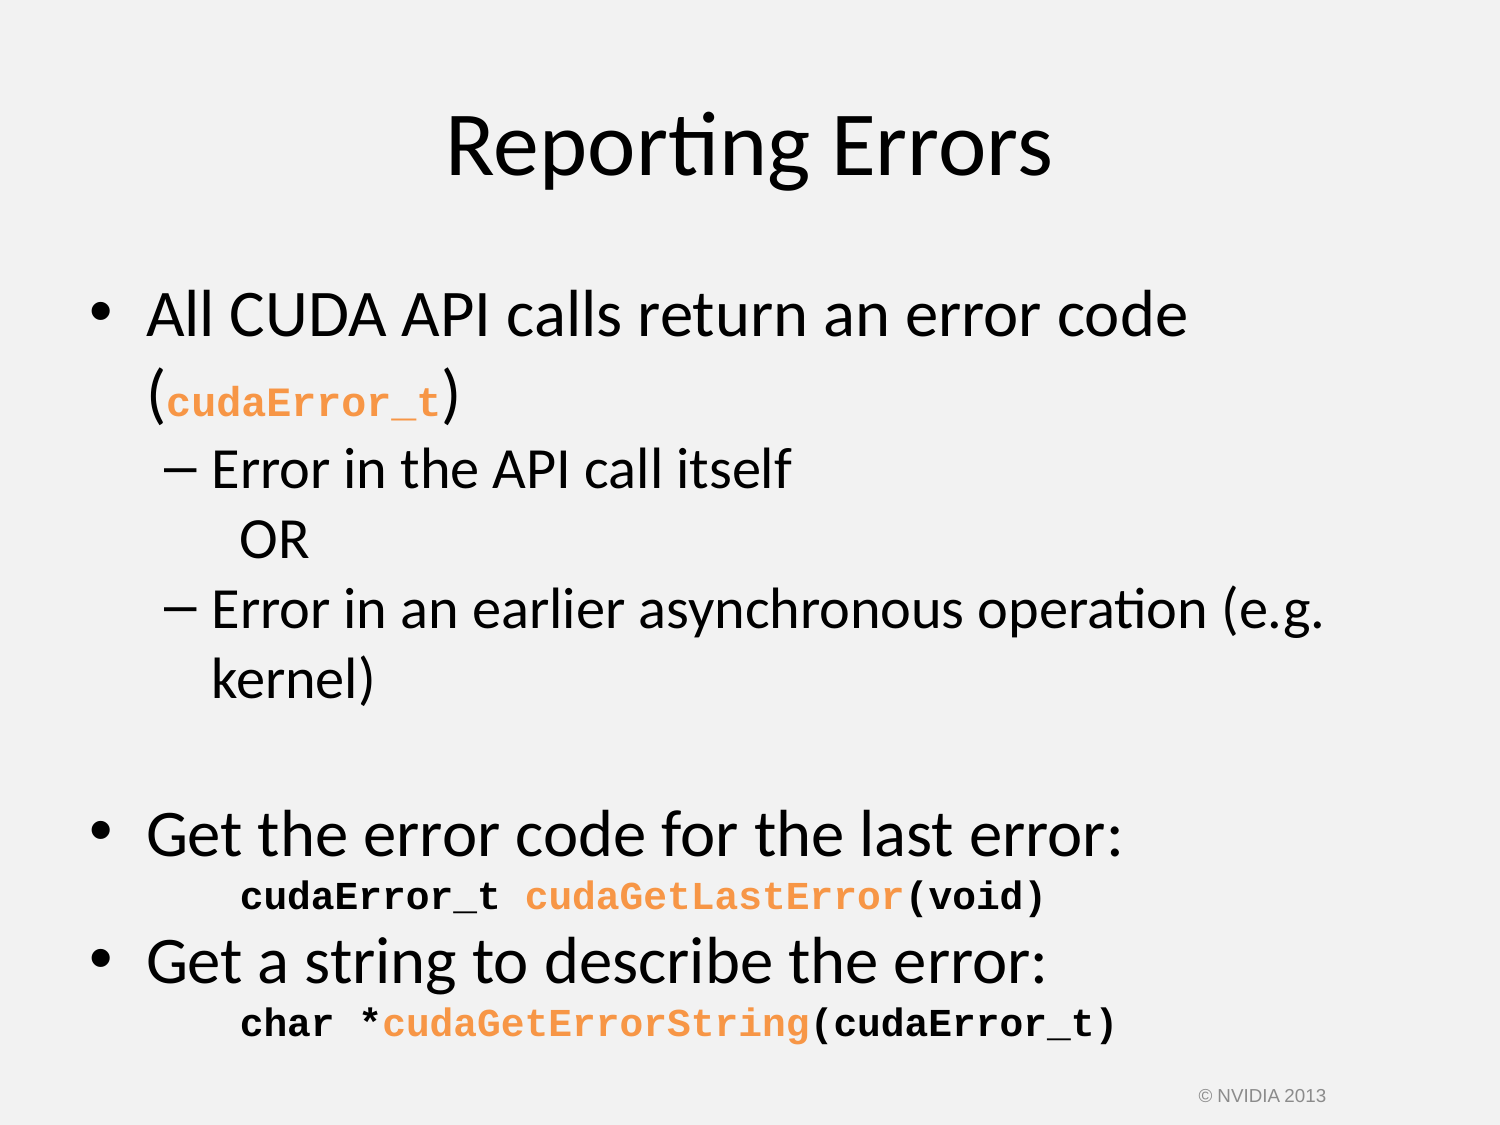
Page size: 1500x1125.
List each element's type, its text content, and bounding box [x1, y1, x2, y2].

text_box © NVIDIA 2013 [1024, 1065, 1500, 1125]
text_box Reporting Errors [75, 45, 1425, 233]
text_box All CUDA API calls return an error code (cudaError_t) Error in the API call itself OR Error in an earlier asynchronous operation (e.g. kernel) Get the error code for the last error: cudaError_t cudaGetLastError(void) Get a string to describe the error: char *cudaGetErrorString(cudaError_t) printf("%s\n", cudaGetErrorString(cudaGetLastError())); [75, 262, 1425, 1005]
